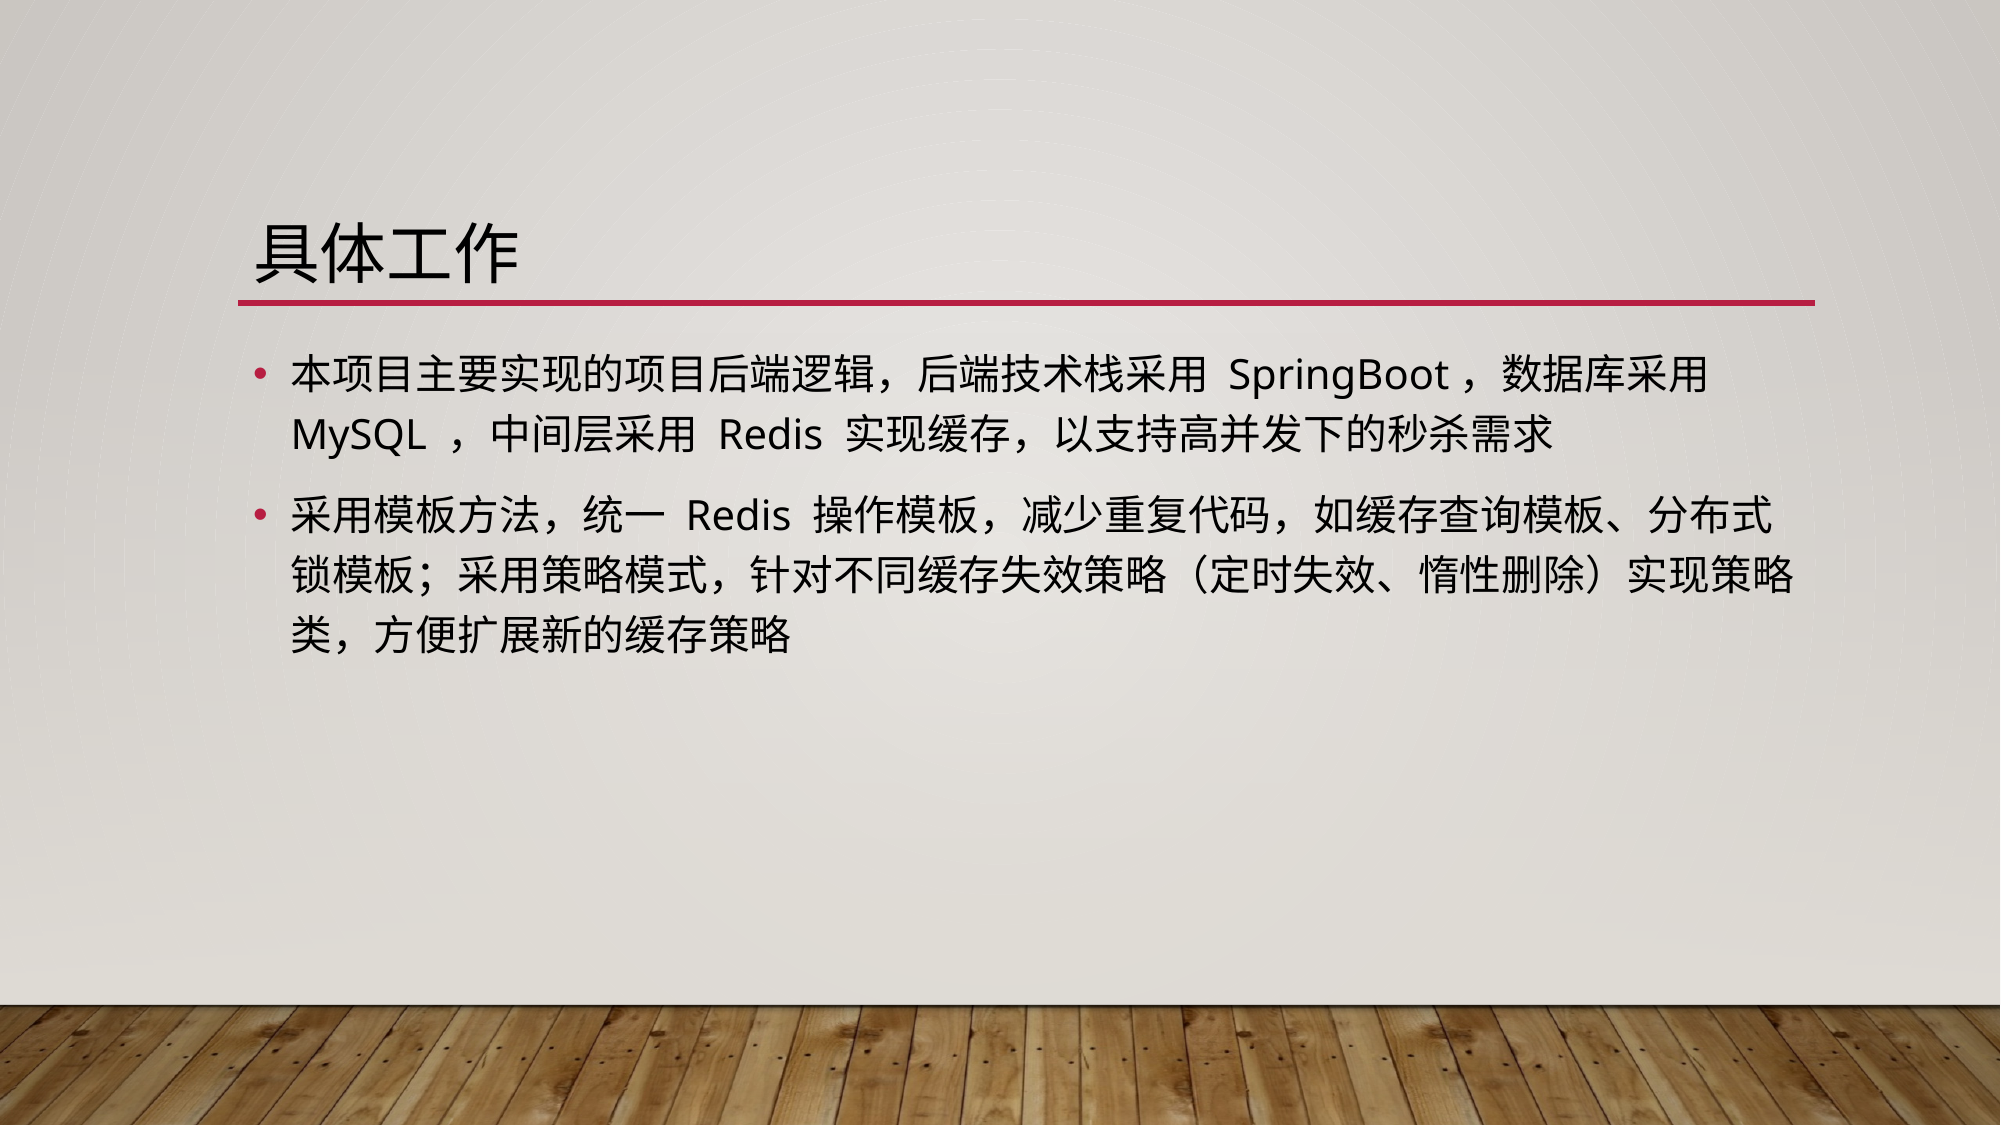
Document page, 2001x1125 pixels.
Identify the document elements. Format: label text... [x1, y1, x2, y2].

list 本项目主要实现的项目后端逻辑，后端技术栈采用 SpringBoot，数据库采用 MySQL ，中间层采用 Redis 实现缓存，以支持高并发下的秒杀需求 采用模板方法，统一 Redis 操作模板，减少重复代码，如缓存查询模板、分布式锁模板；采用策略模式，针对不同缓存失效策略（定时失效、惰性删除）实现策略类，方便扩展新的缓存策略 [238, 330, 1814, 897]
title 具体工作 [238, 213, 1814, 305]
picture [0, 1005, 2000, 1125]
